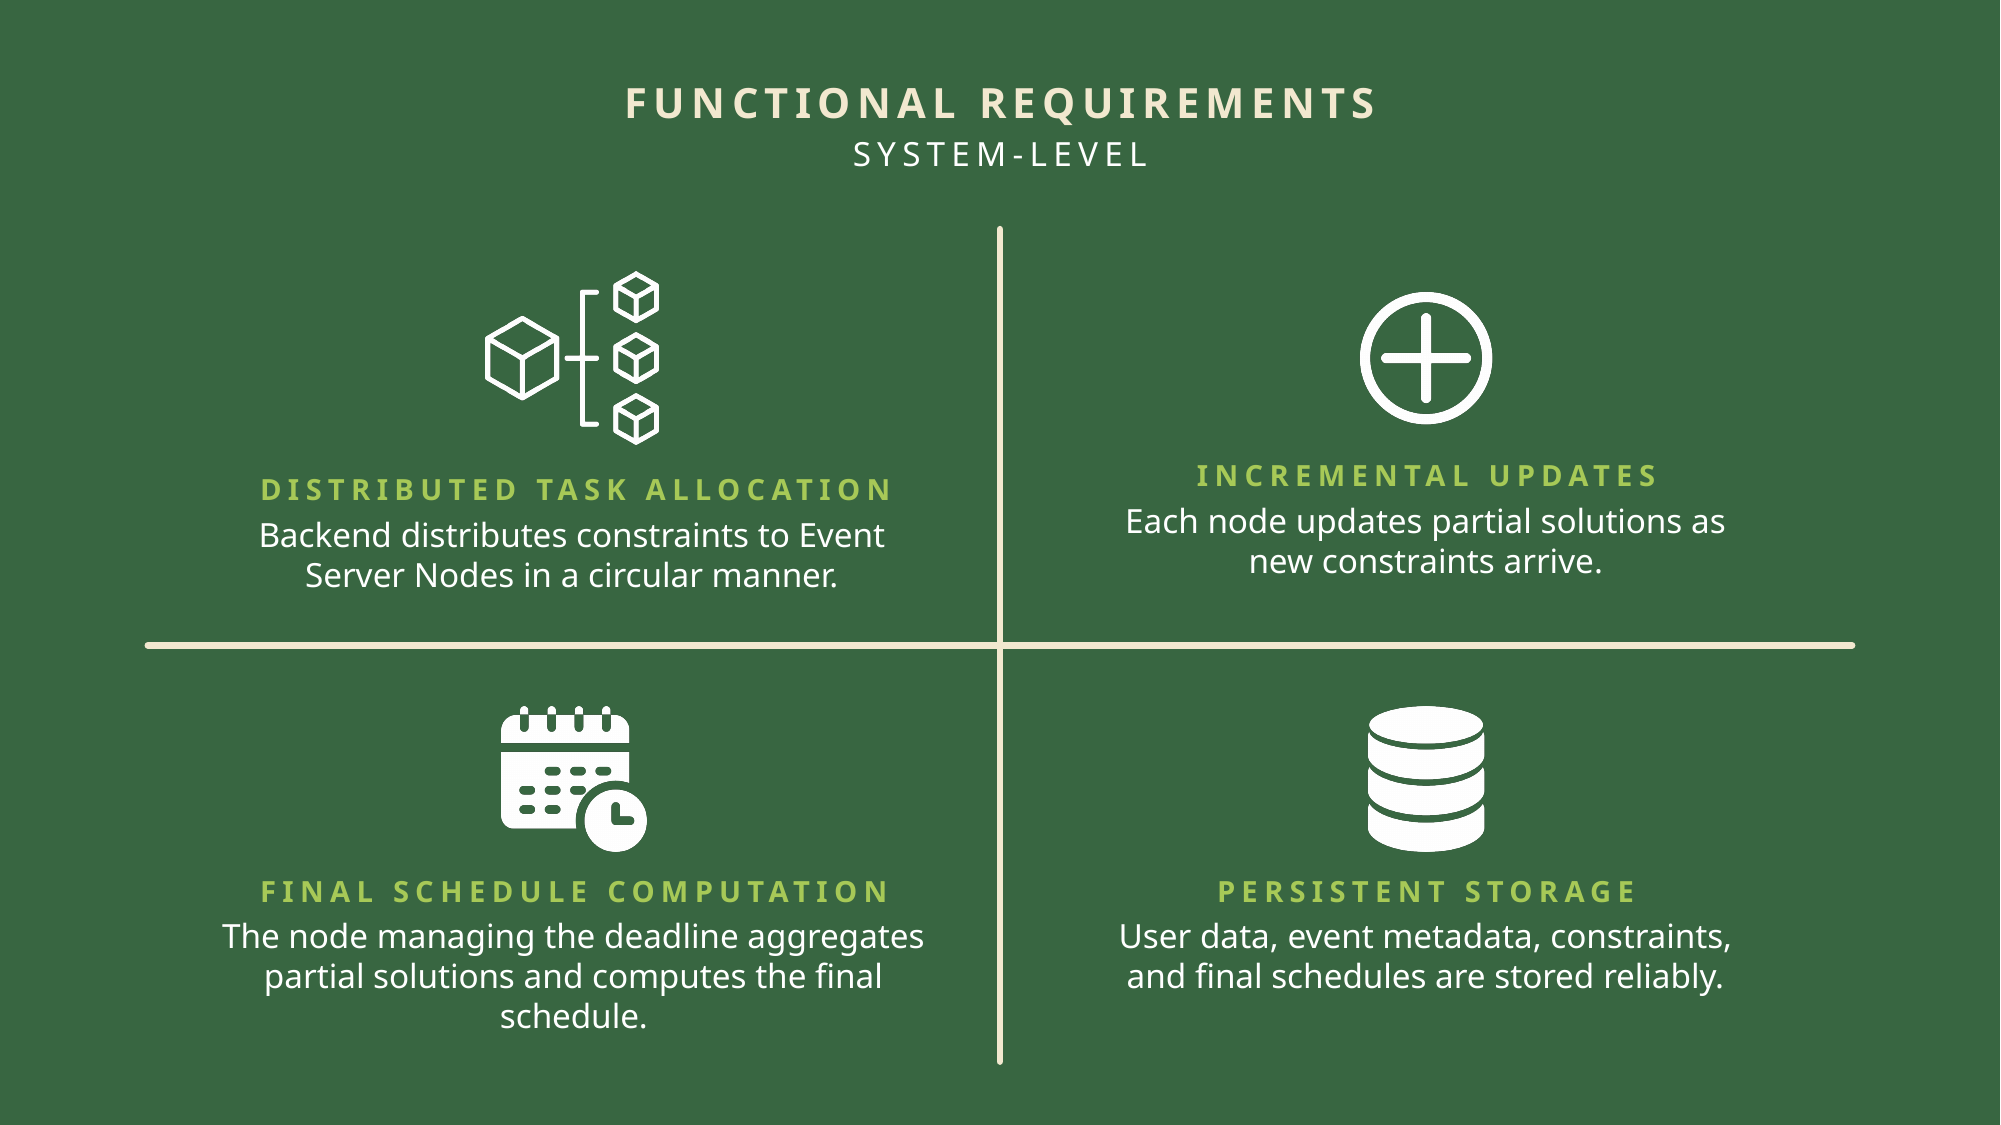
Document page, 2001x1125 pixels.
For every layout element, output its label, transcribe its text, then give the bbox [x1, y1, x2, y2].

text_box SYSTEM-LEVEL [413, 125, 1587, 181]
text_box FUNCTIONAL REQUIREMENTS [476, 69, 1524, 125]
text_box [1083, 705, 1769, 1004]
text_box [230, 270, 918, 604]
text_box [192, 705, 956, 1004]
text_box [1083, 285, 1769, 590]
